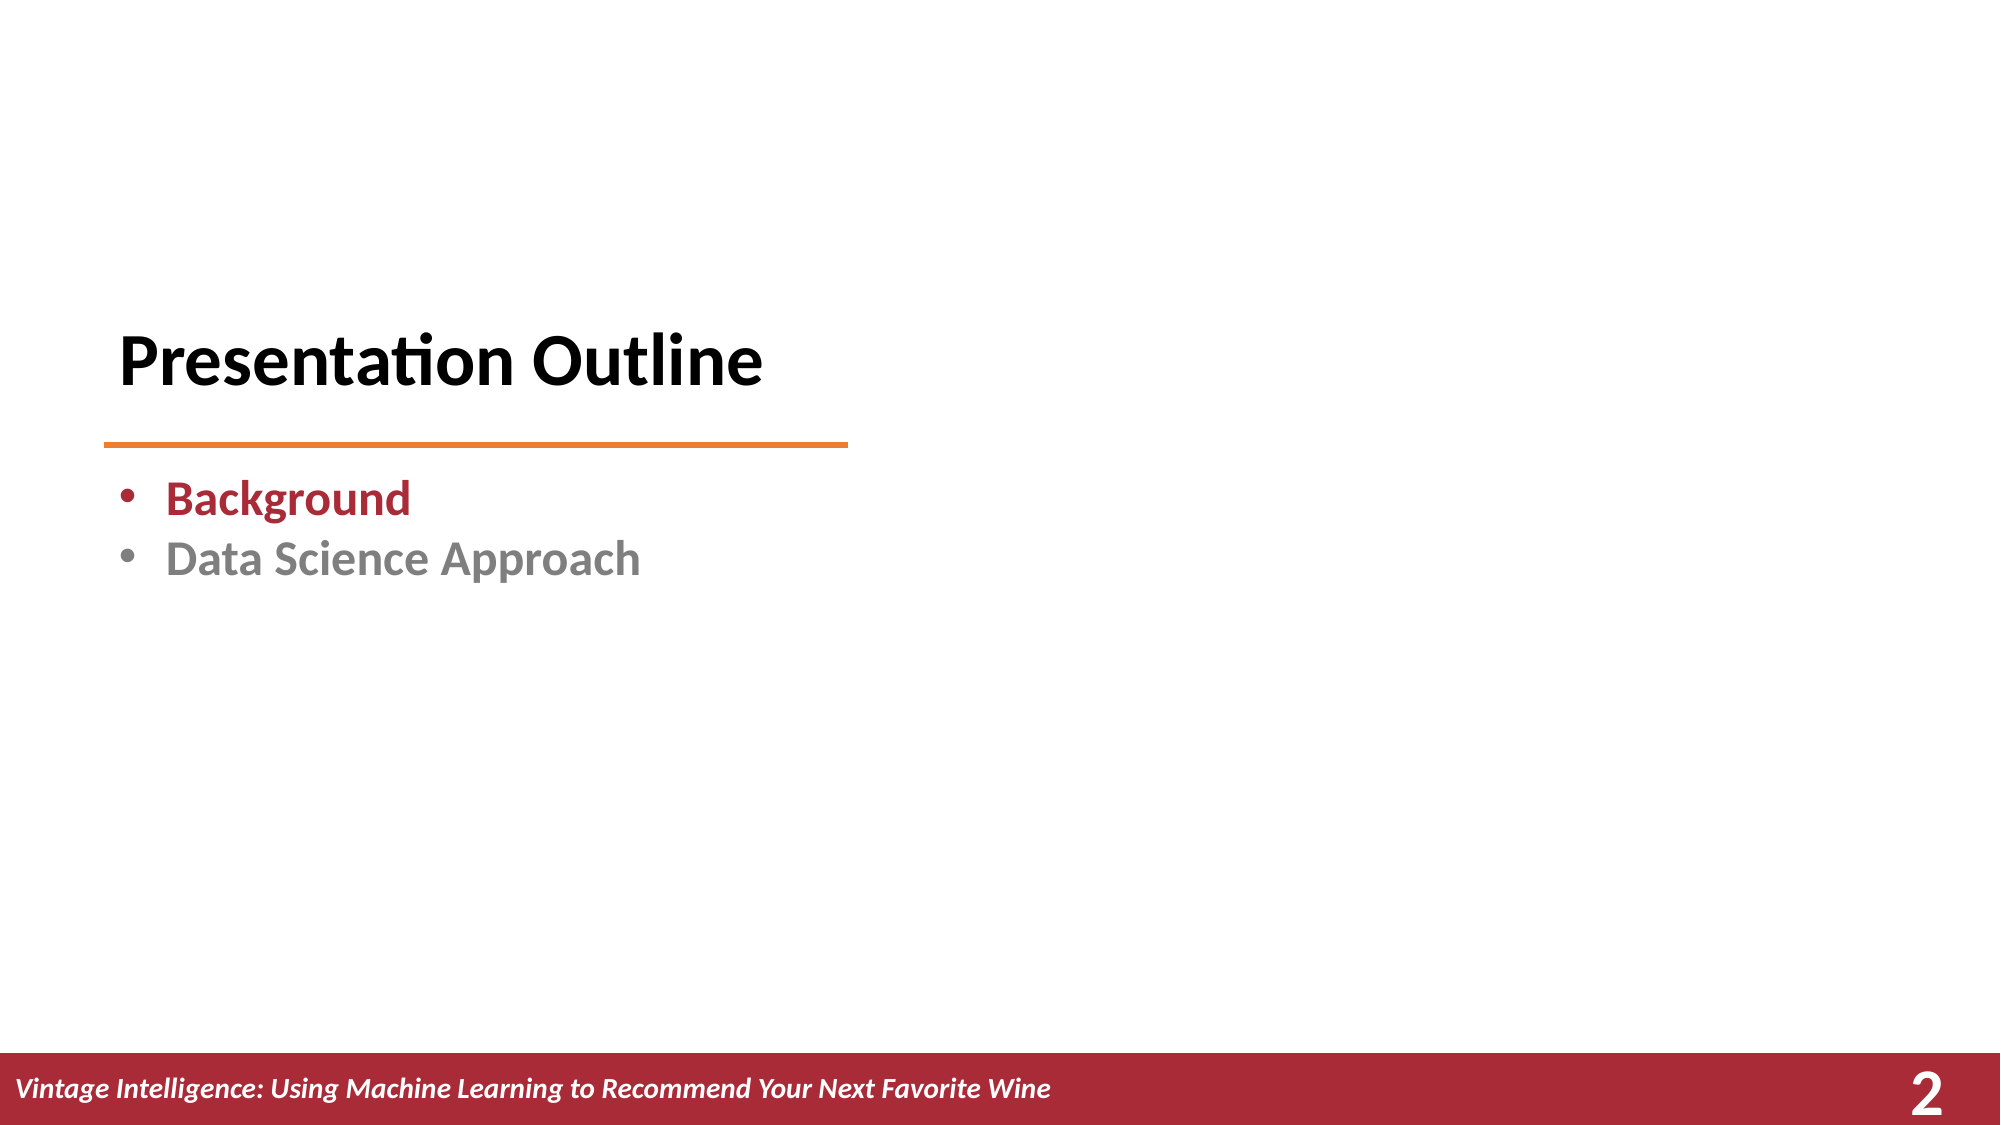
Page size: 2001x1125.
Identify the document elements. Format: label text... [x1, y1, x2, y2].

text_box Background Data Science Approach [104, 458, 1023, 593]
title Presentation Outline [104, 290, 2000, 432]
slide_number 2 [1828, 1059, 1960, 1120]
text_box Vintage Intelligence: Using Machine Learning to Recommend Your Next Favorite Wine [0, 1052, 2000, 1125]
